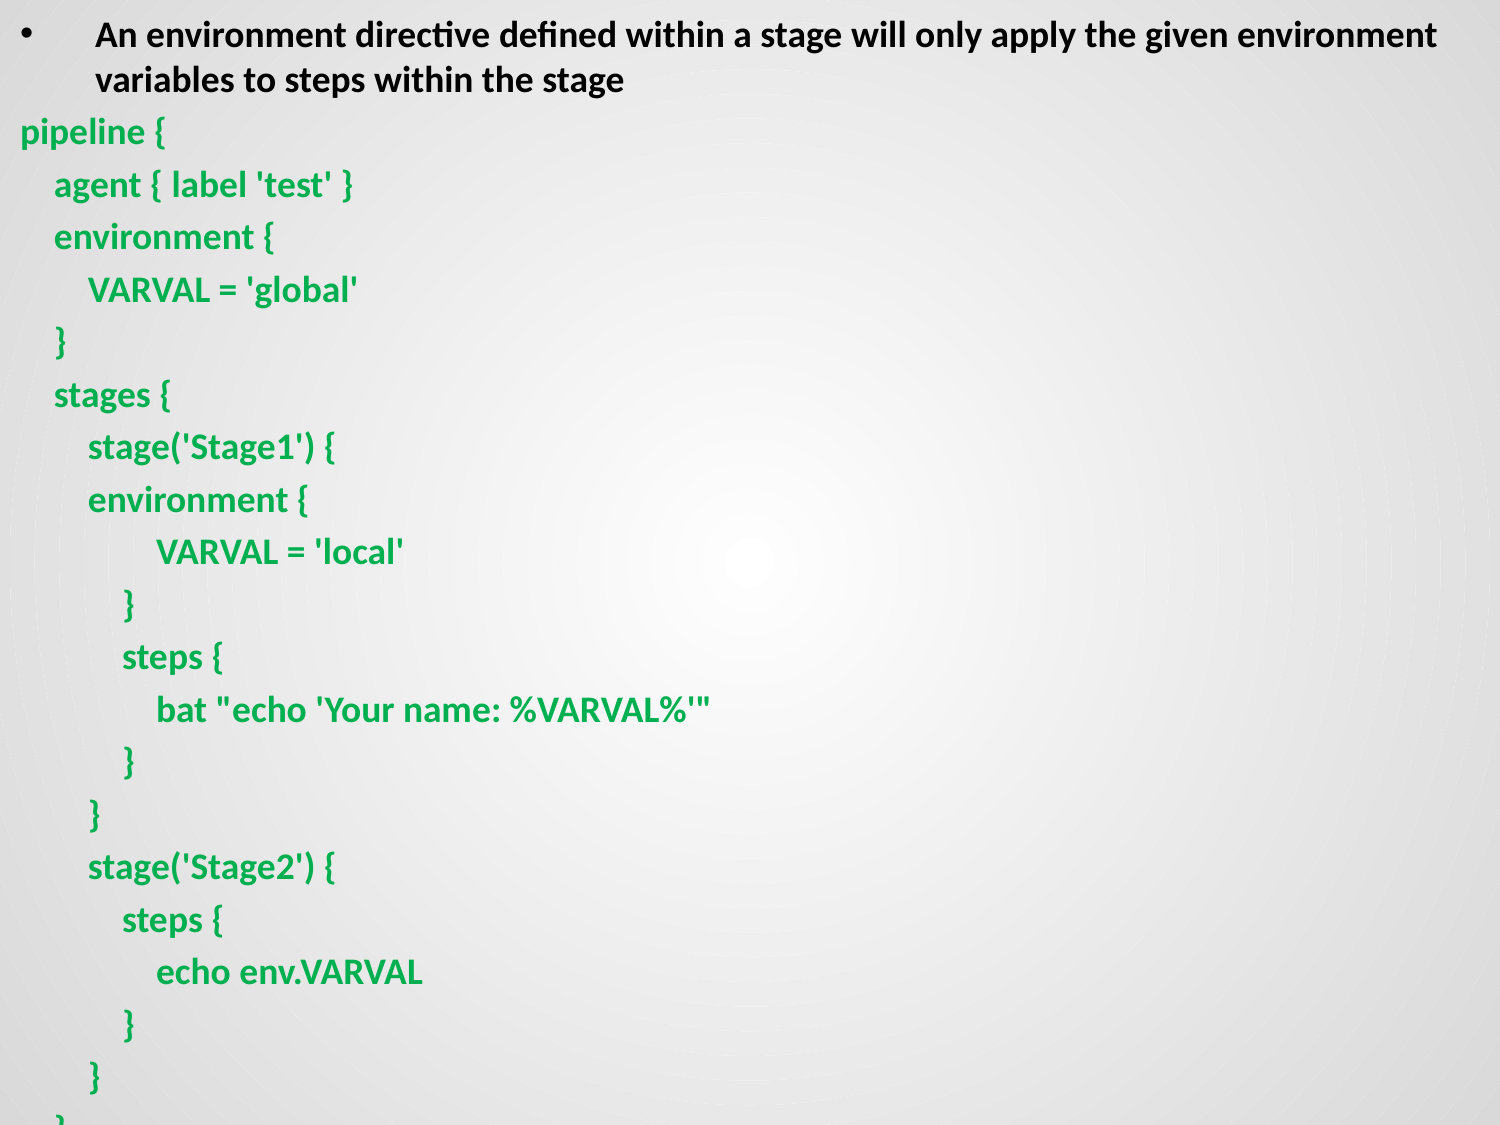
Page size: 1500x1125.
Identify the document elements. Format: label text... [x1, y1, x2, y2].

list An environment directive defined within a stage will only apply the given environment variables to steps within the stage pipeline { agent { label 'test' } environment { VARVAL = 'global' } stages { stage('Stage1') { environment { VARVAL = 'local' } steps { bat "echo 'Your name: %VARVAL%'" } } stage('Stage2') { steps { echo env.VARVAL } } } } [0, 0, 1500, 1125]
